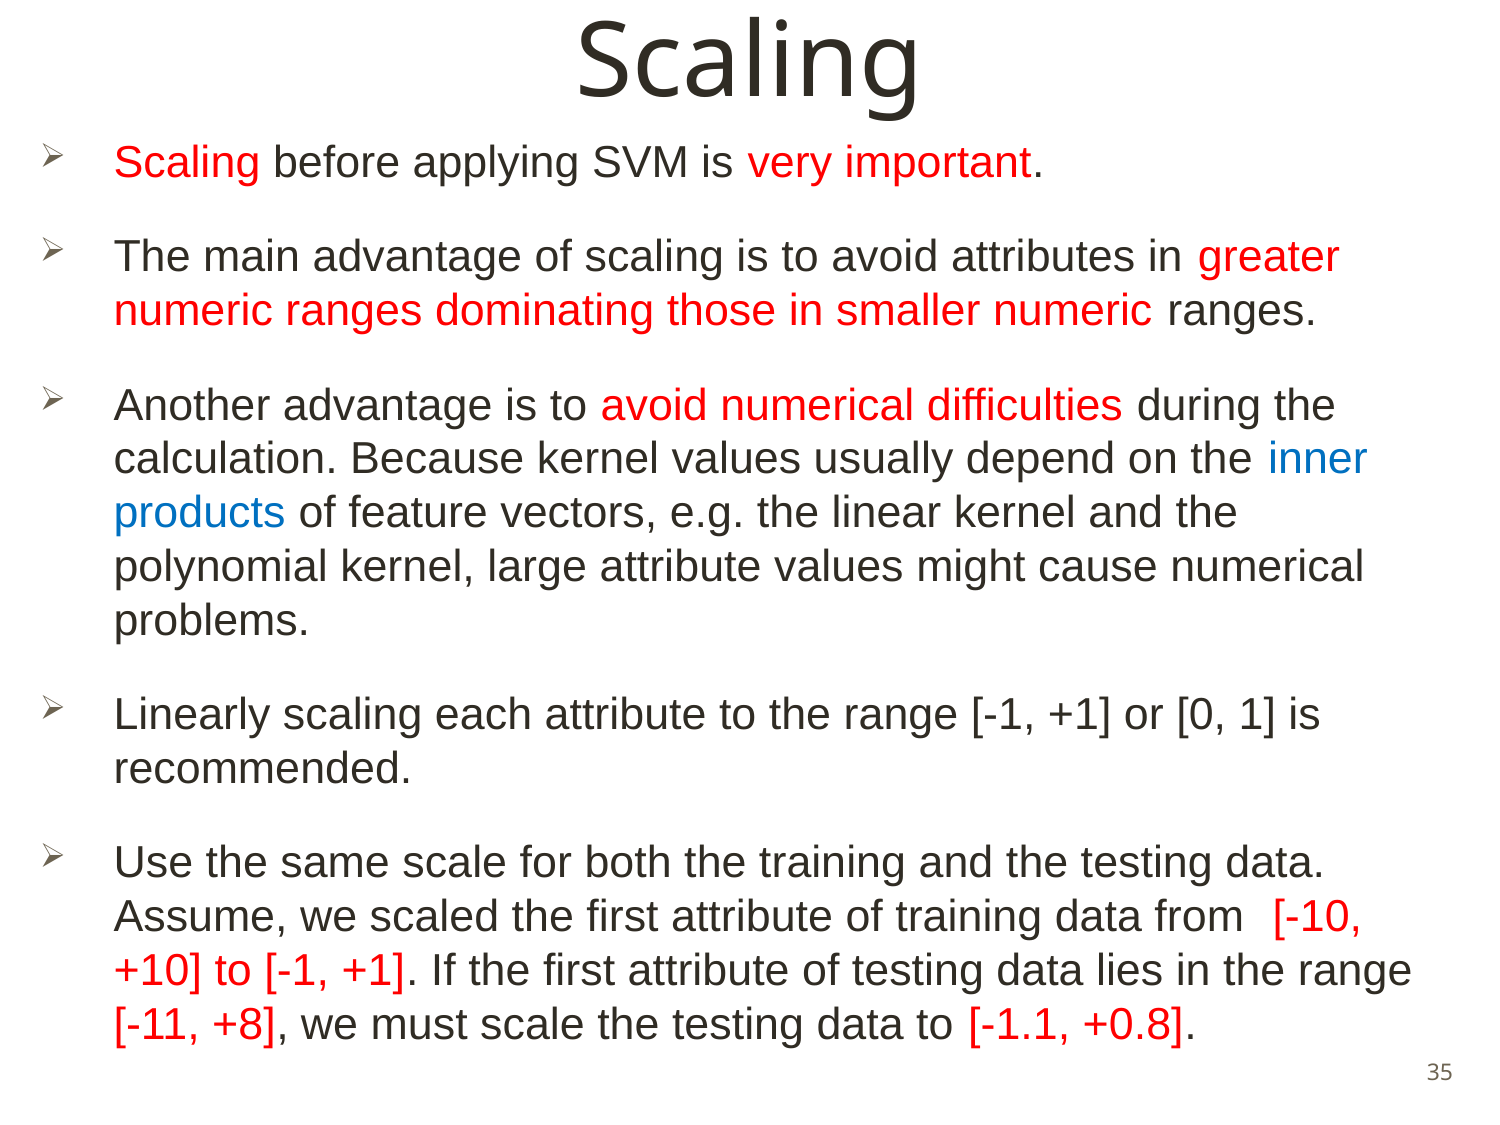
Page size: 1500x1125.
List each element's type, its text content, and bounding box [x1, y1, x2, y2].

list Scaling before applying SVM is very important. The main advantage of scaling is to avoid attributes in greater numeric ranges dominating those in smaller numeric ranges. Another advantage is to avoid numerical difficulties during the calculation. Because kernel values usually depend on the inner products of feature vectors, e.g. the linear kernel and the polynomial kernel, large attribute values might cause numerical problems. Linearly scaling each attribute to the range [-1, +1] or [0, 1] is recommended. Use the same scale for both the training and the testing data. Assume, we scaled the first attribute of training data from [-10, +10] to [-1, +1]. If the first attribute of testing data lies in the range [-11, +8], we must scale the testing data to [-1.1, +0.8]. [24, 125, 1469, 1063]
slide_number 35 [1118, 1042, 1469, 1103]
title Scaling [81, 15, 1419, 125]
